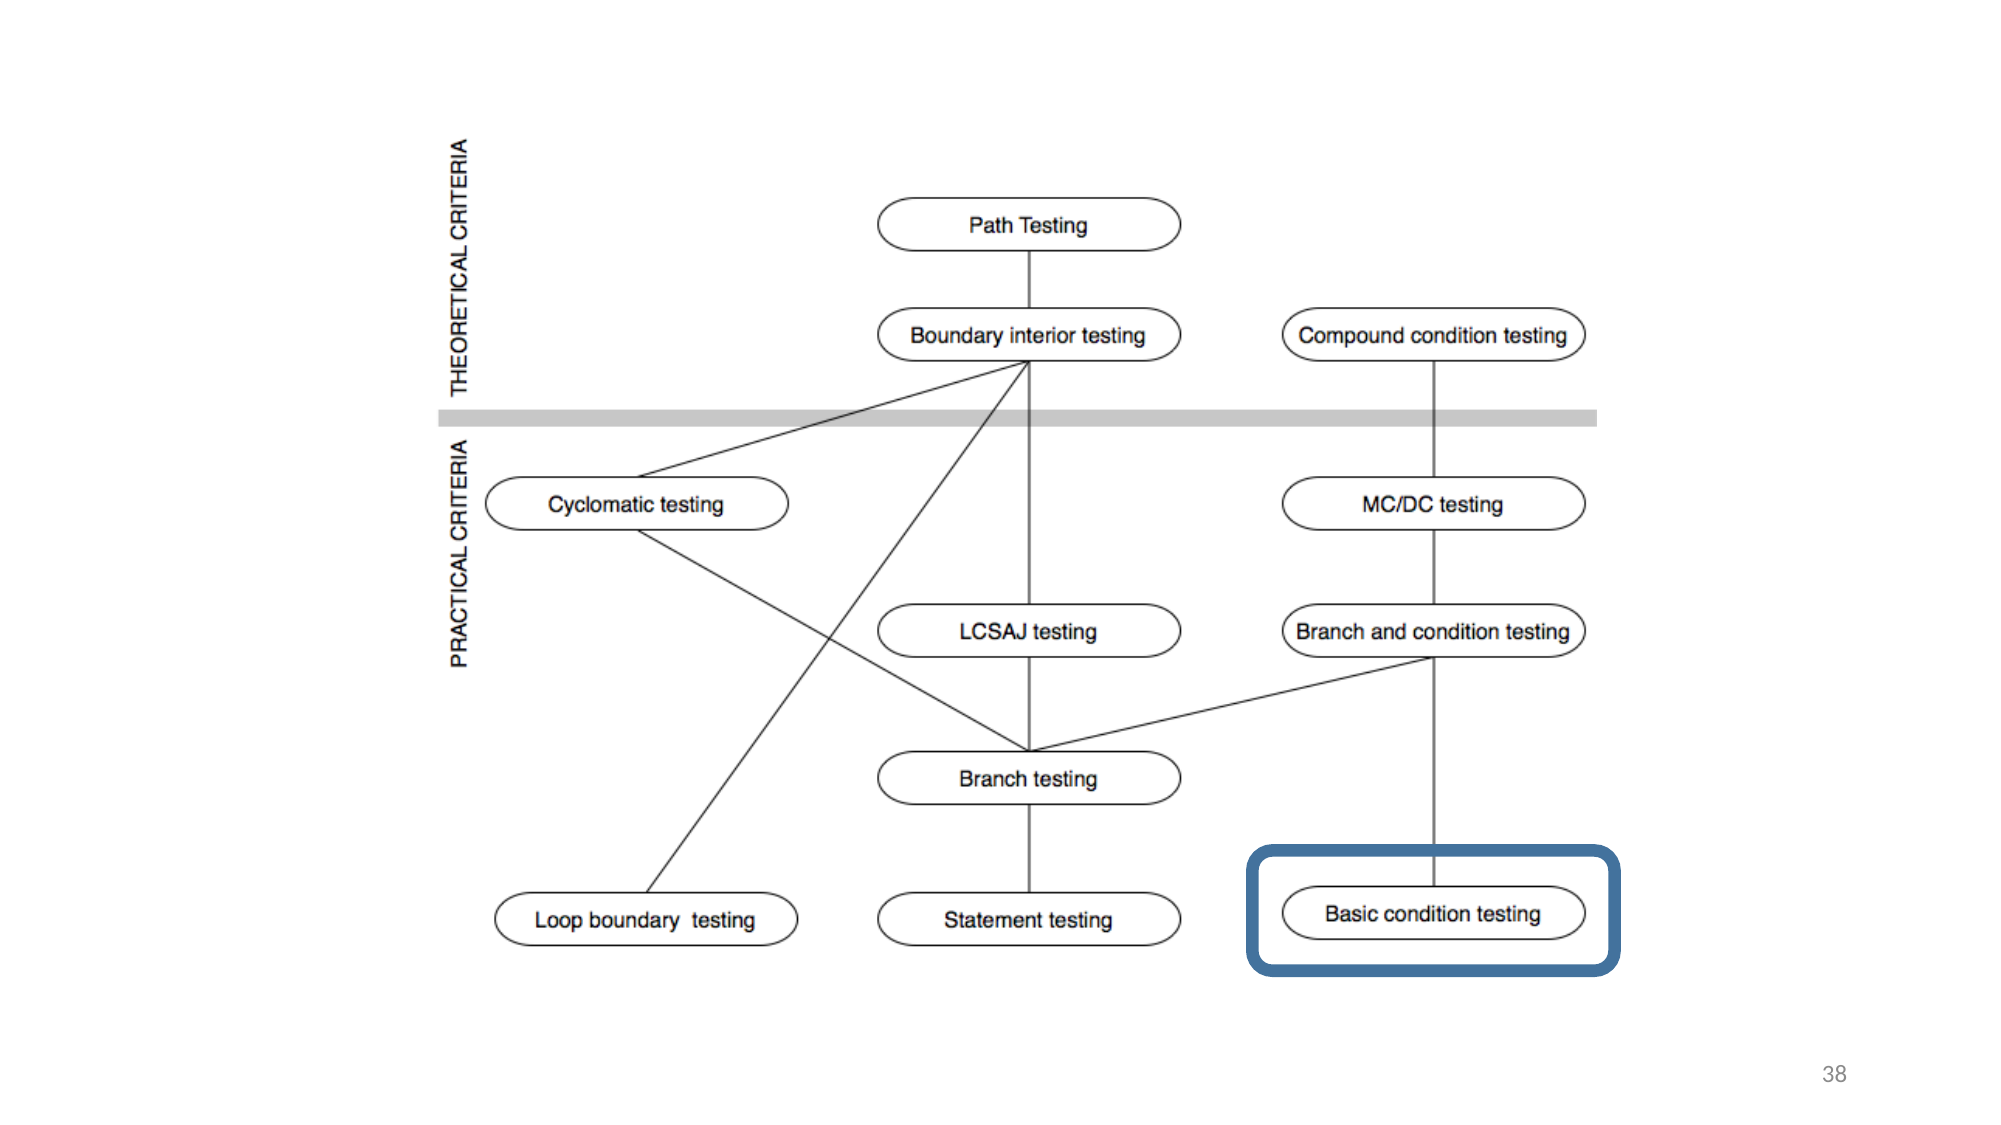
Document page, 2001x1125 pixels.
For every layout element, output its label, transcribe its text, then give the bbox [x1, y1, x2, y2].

slide_number 38 [1412, 1042, 1863, 1103]
picture [321, 137, 1597, 948]
text_box [1251, 849, 1616, 972]
